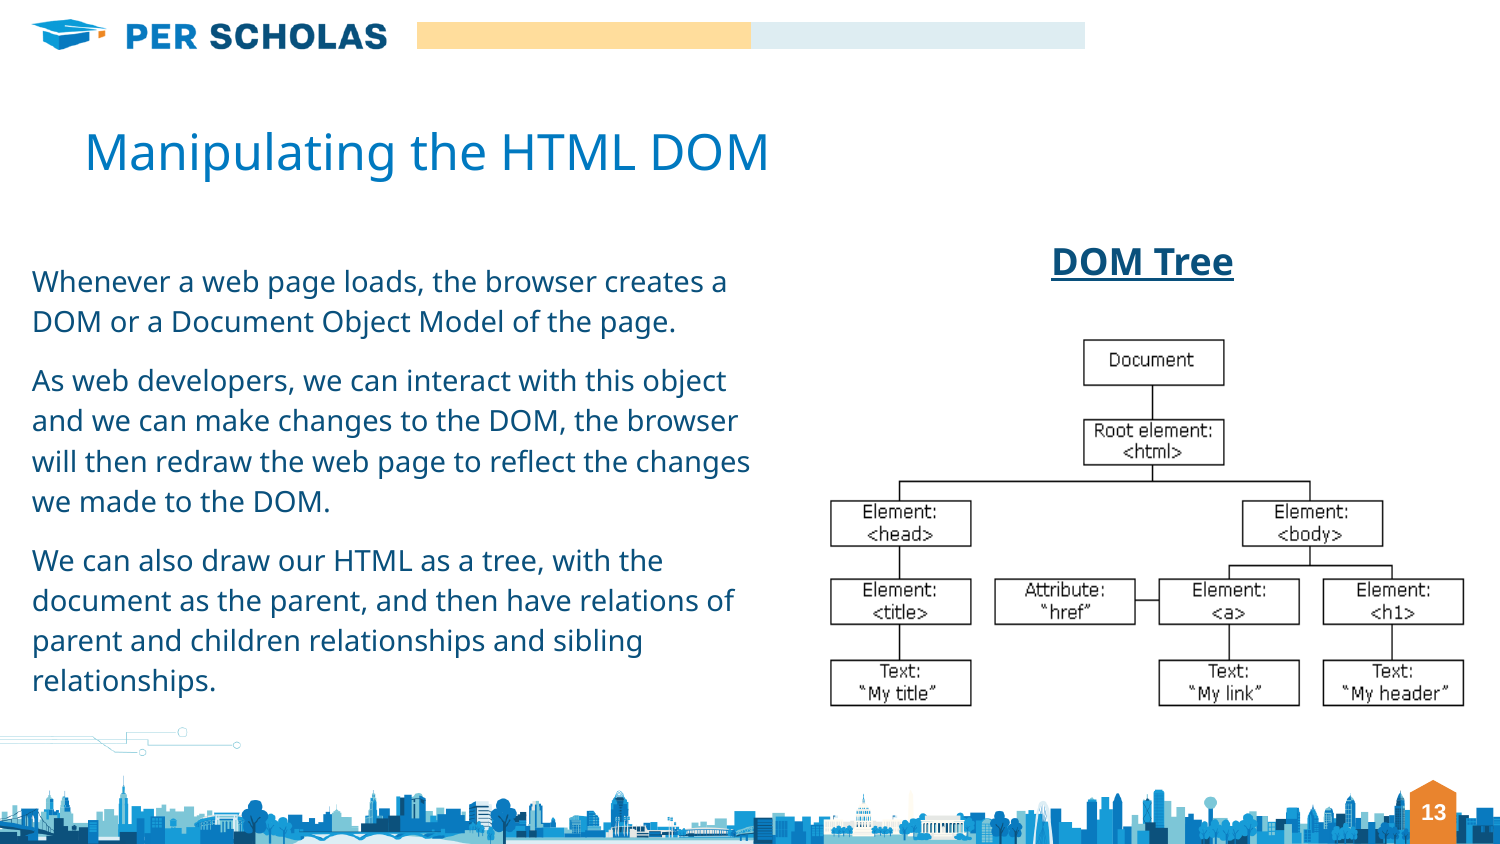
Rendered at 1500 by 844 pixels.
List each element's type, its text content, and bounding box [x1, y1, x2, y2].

picture [0, 0, 1500, 844]
title Manipulating the HTML DOM [69, 109, 1468, 184]
slide_number ‹#› [1393, 779, 1475, 844]
text_box DOM Tree [818, 222, 1468, 281]
text_box Whenever a web page loads, the browser creates a DOM or a Document Object Model of the page. As web developers, we can interact with this object and we can make changes to the DOM, the browser will then redraw the web page to reflect the changes we made to the DOM. We can also draw our HTML as a tree, with the document as the parent, and then have relations of parent and children relationships and sibling relationships. [16, 243, 798, 723]
